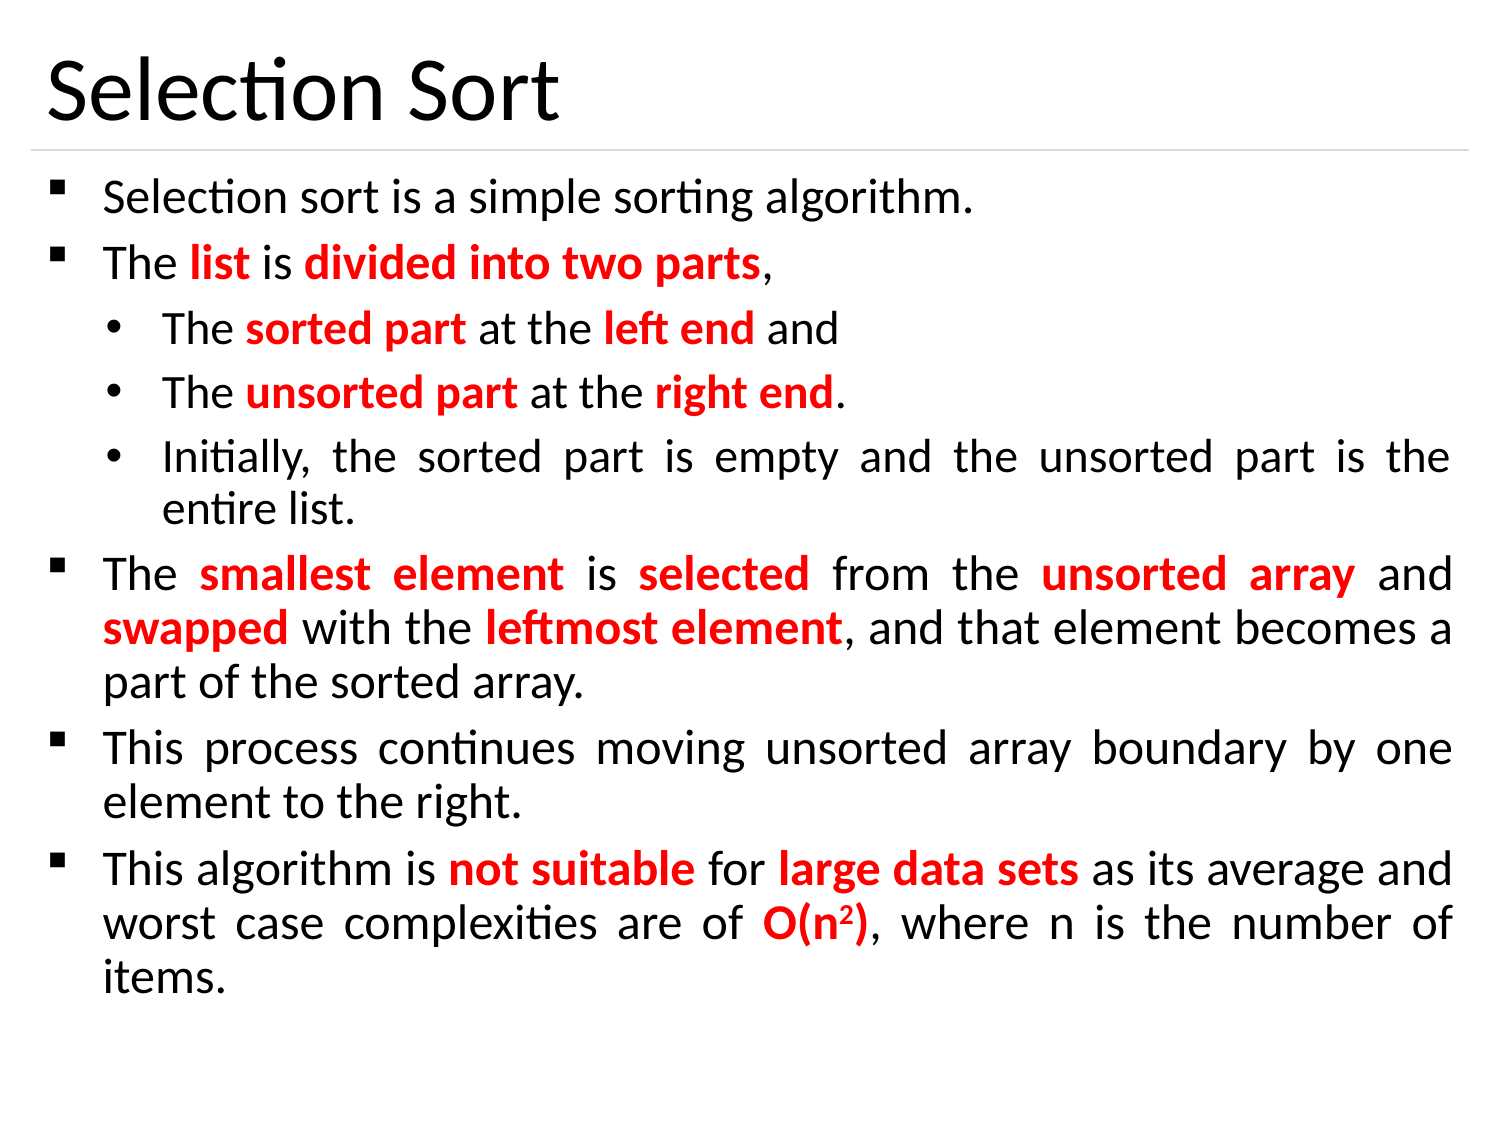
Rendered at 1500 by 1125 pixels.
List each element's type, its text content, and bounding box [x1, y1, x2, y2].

title Selection Sort [31, 17, 1469, 150]
list Selection sort is a simple sorting algorithm. The list is divided into two parts, The sorted part at the left end and The unsorted part at the right end. Initially, the sorted part is empty and the unsorted part is the entire list. The smallest element is selected from the unsorted array and swapped with the leftmost element, and that element becomes a part of the sorted array. This process continues moving unsorted array boundary by one element to the right. This algorithm is not suitable for large data sets as its average and worst case complexities are of Ο(n2), where n is the number of items. [31, 162, 1469, 1038]
